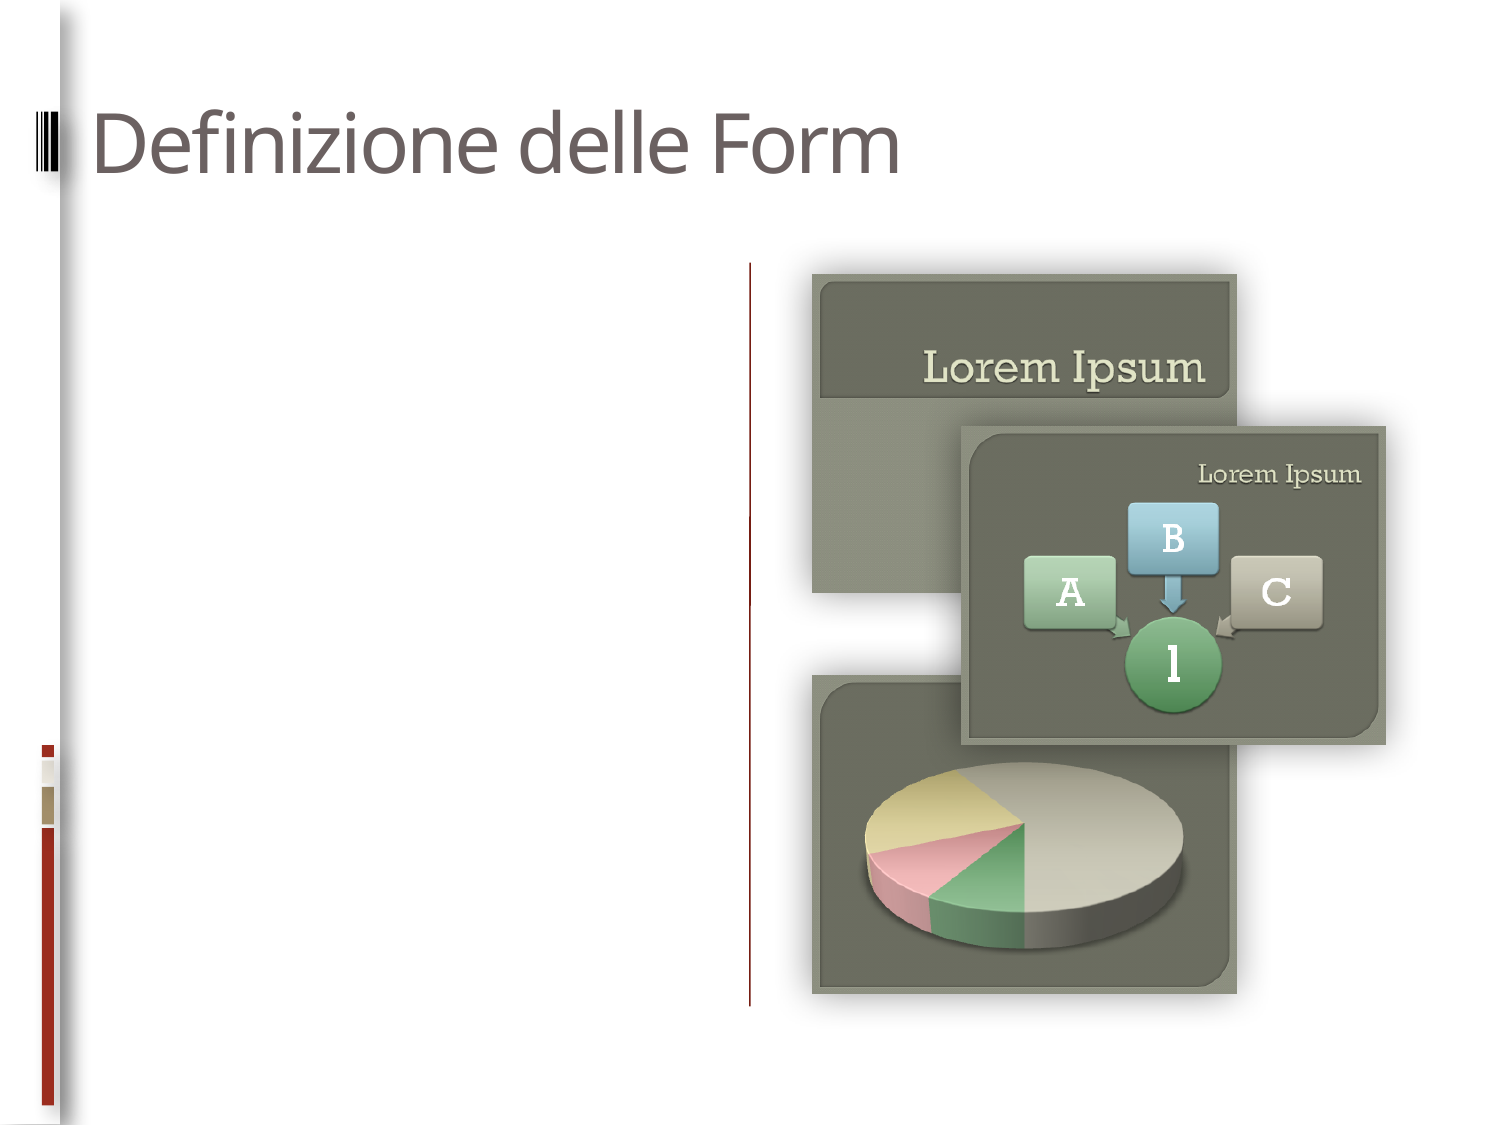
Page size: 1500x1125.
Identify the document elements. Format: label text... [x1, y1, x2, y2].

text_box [812, 274, 1386, 994]
title Definizione delle Form [75, 34, 1425, 247]
